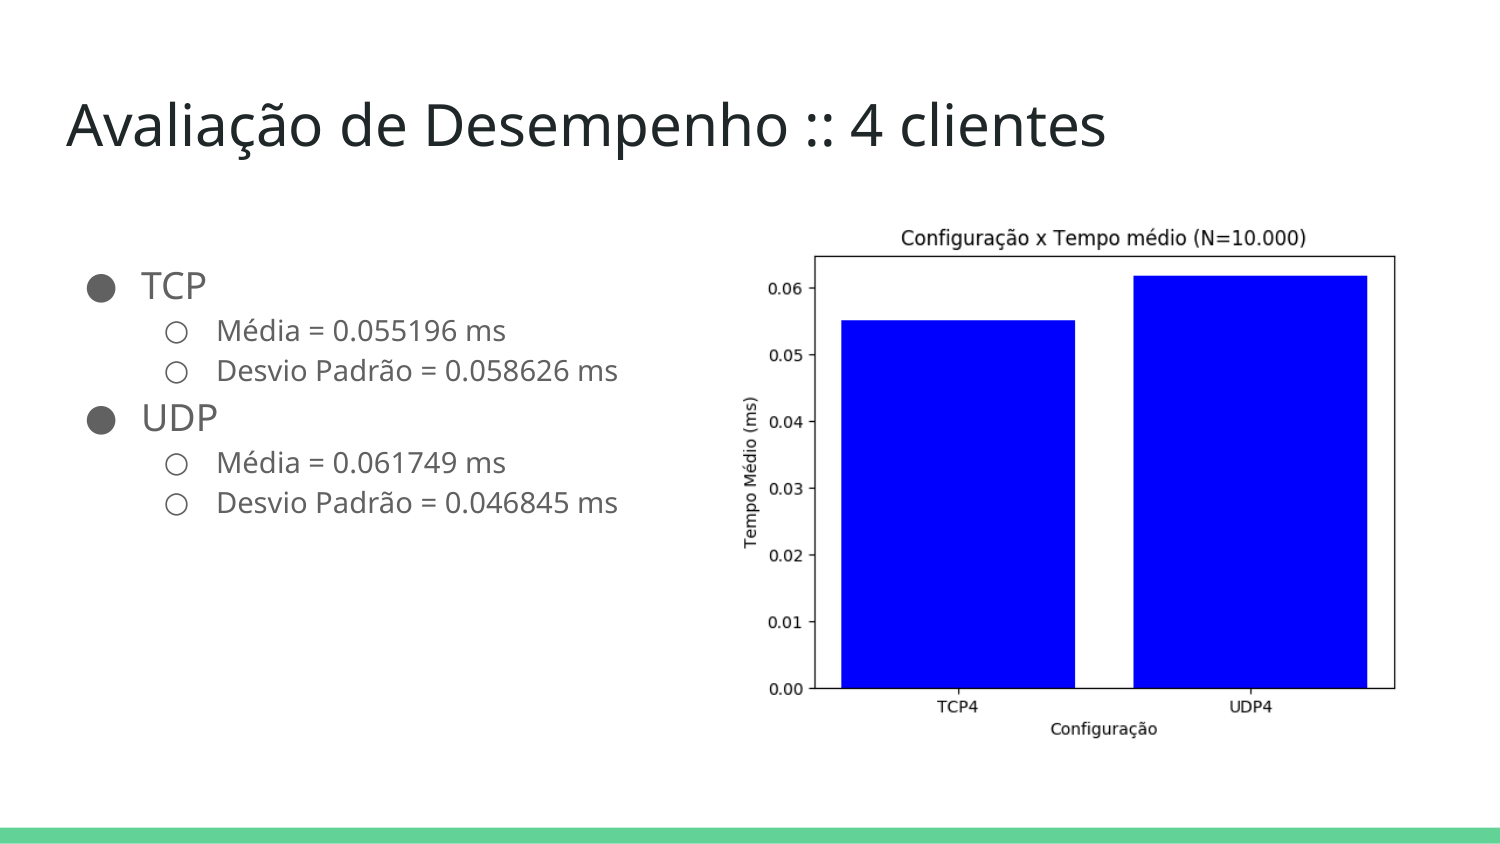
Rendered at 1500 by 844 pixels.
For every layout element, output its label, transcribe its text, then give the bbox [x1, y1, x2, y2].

title Avaliação de Desempenho :: 4 clientes [51, 72, 1449, 167]
picture [721, 188, 1469, 750]
list TCP Média = 0.055196 ms Desvio Padrão = 0.058626 ms UDP Média = 0.061749 ms Desvio Padrão = 0.046845 ms [51, 239, 722, 801]
